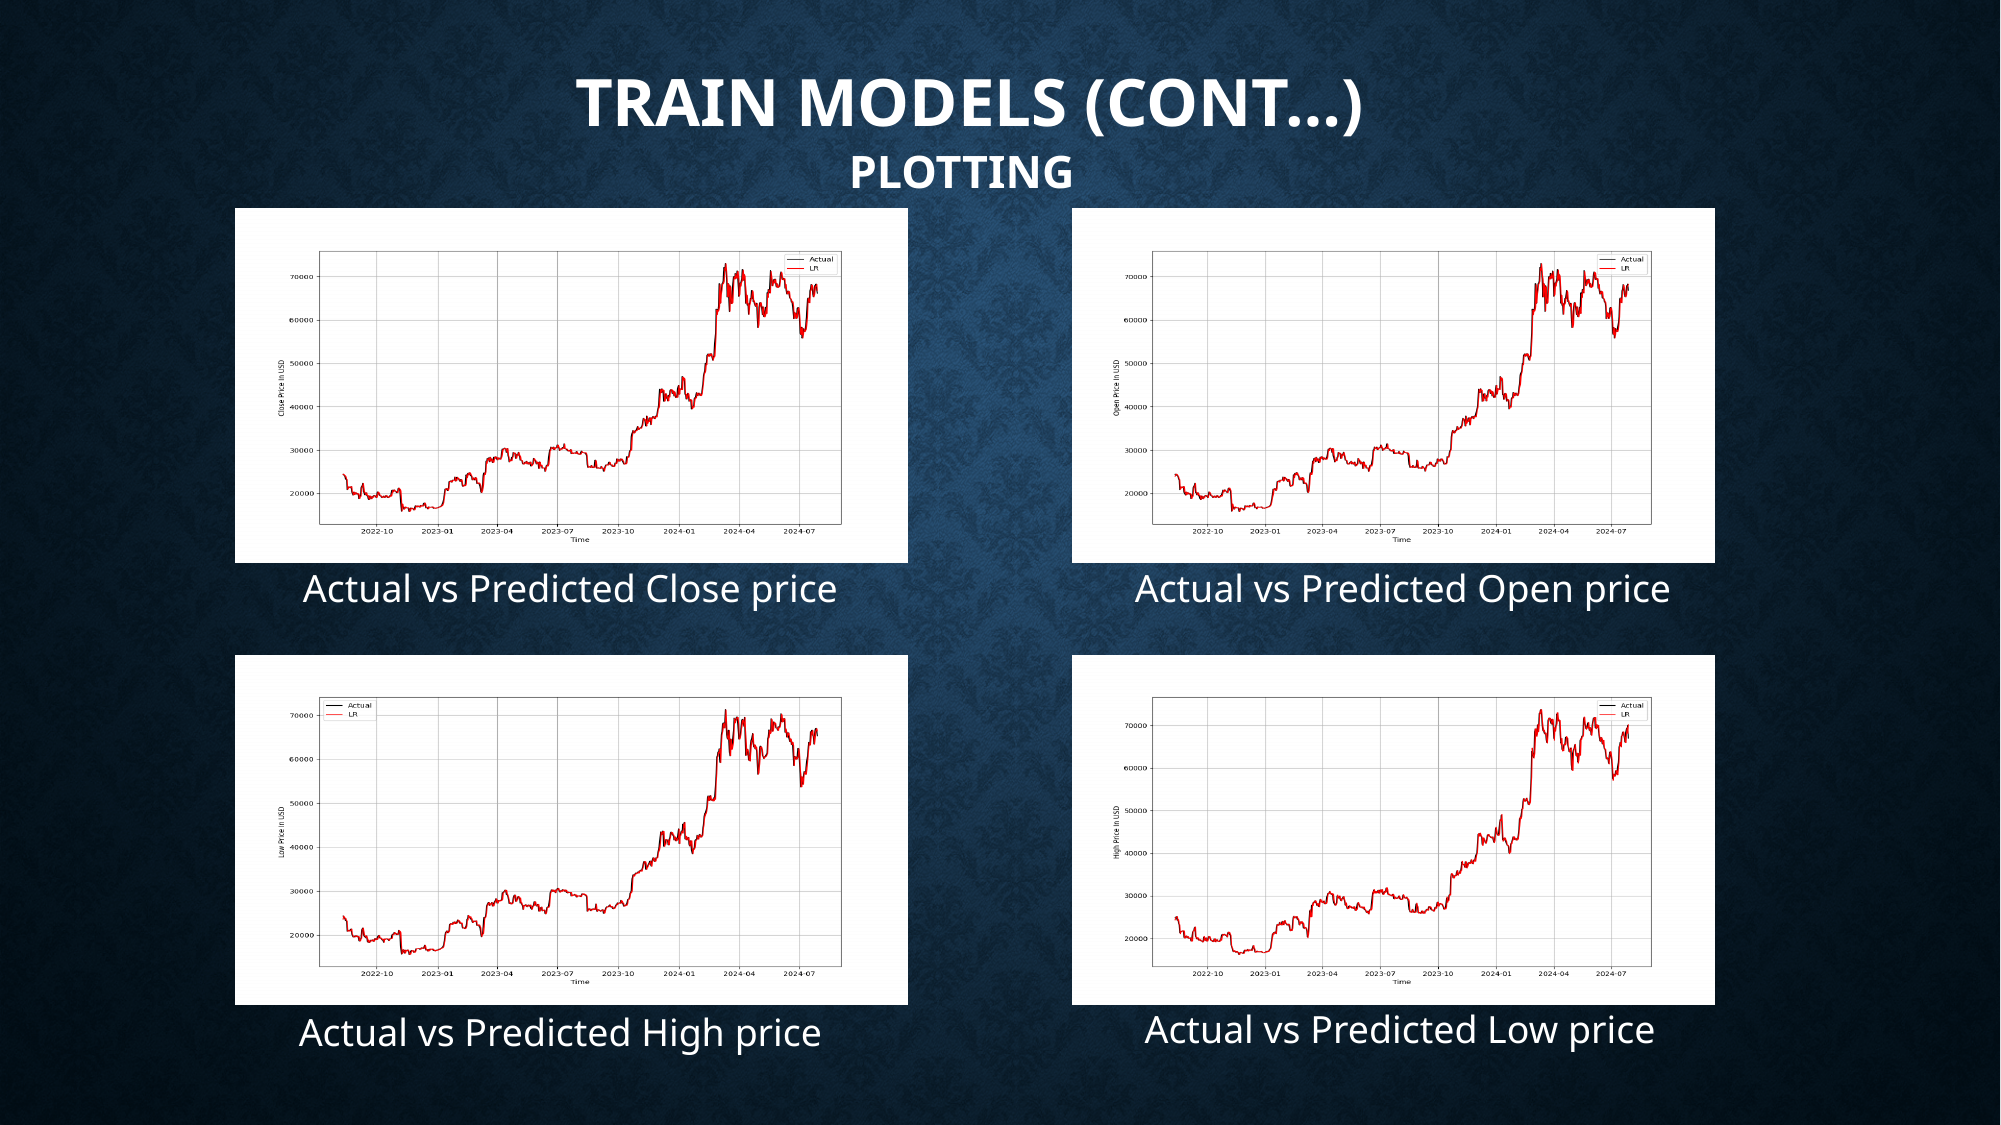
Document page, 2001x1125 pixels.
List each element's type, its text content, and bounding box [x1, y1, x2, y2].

text_box Actual vs Predicted Close price [288, 576, 854, 618]
text_box Actual vs Predicted Open price [1120, 576, 1687, 618]
picture [1071, 207, 1715, 563]
text_box Actual vs Predicted High price [283, 1018, 853, 1062]
picture [235, 654, 908, 1006]
picture [235, 207, 908, 563]
text_box Actual vs Predicted Low price [1129, 1018, 1672, 1059]
picture [1071, 654, 1715, 1006]
title Train models (Cont…) Plotting [90, 62, 1849, 209]
